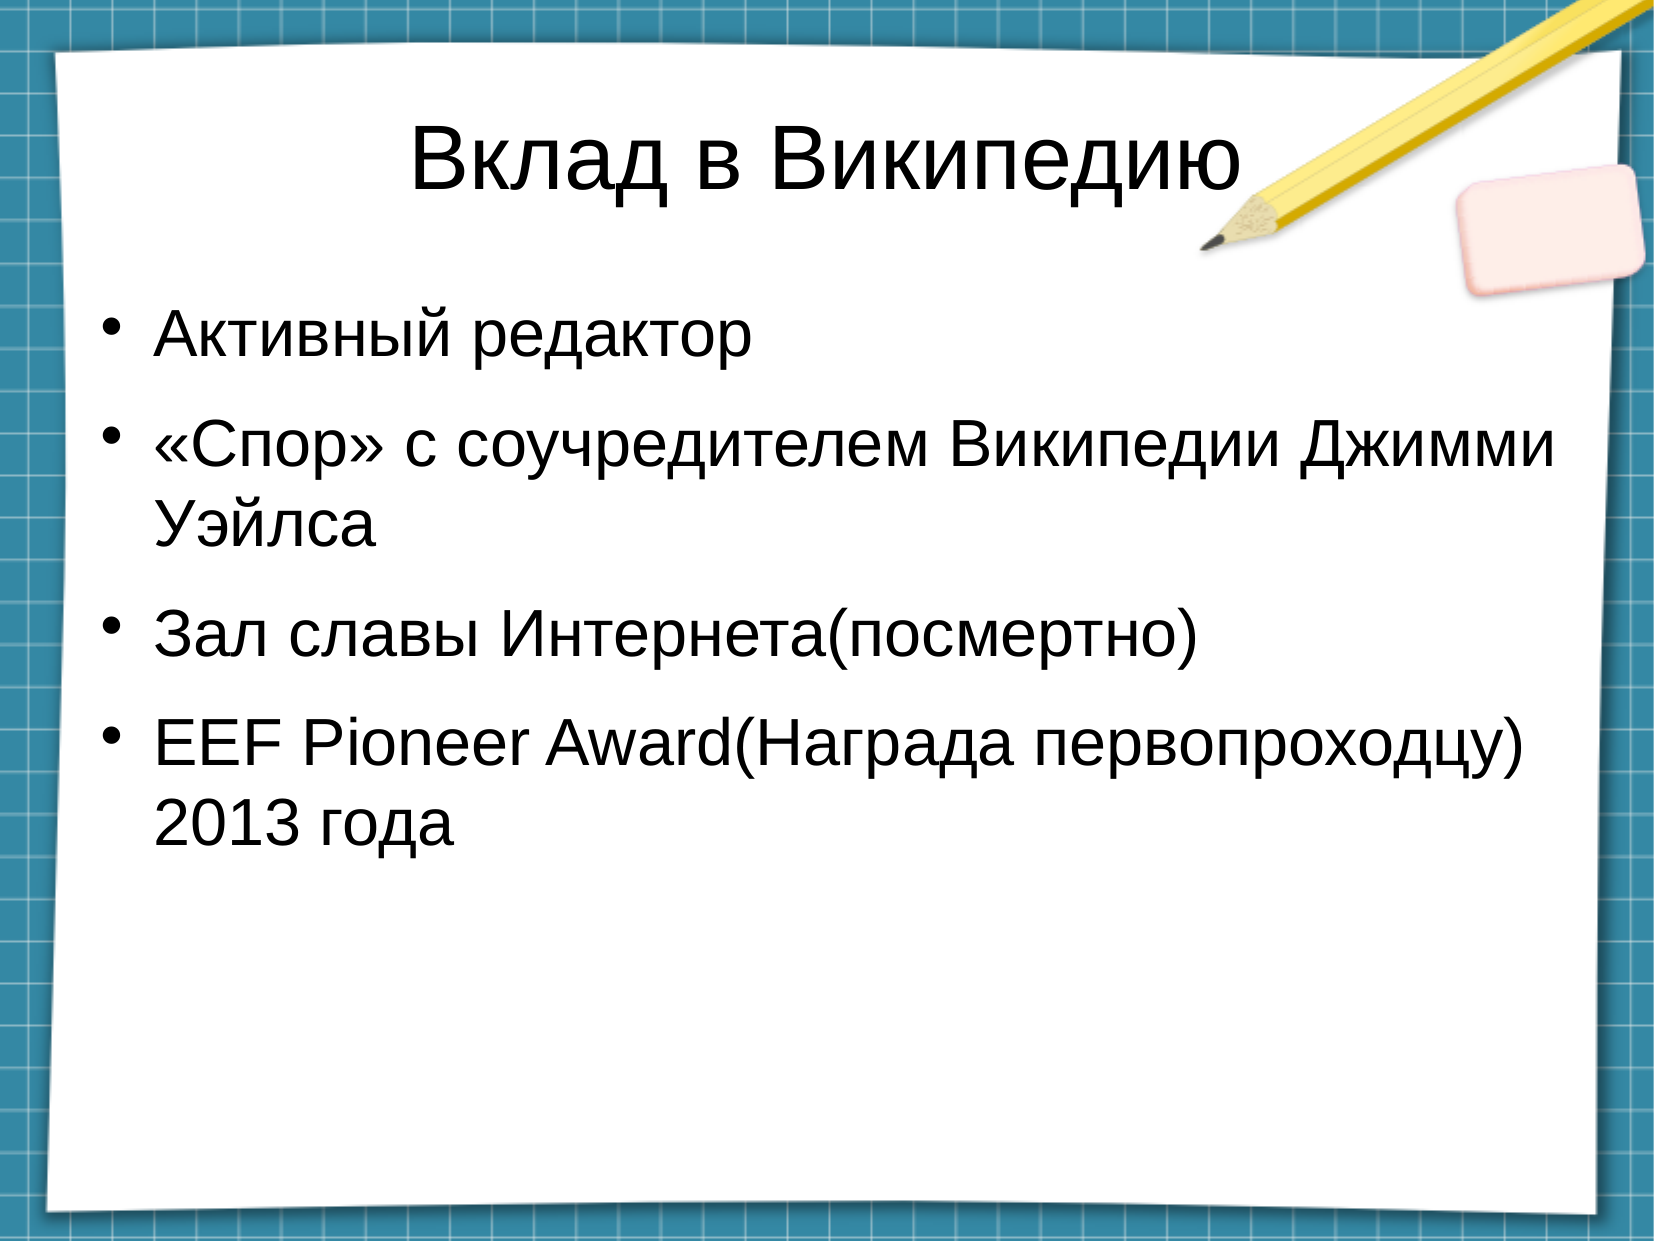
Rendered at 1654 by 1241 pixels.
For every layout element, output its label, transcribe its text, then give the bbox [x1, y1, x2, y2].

picture [0, 0, 1654, 1241]
text_box Вклад в Википедию [82, 97, 1571, 208]
text_box Активный редактор «Спор» с соучредителем Википедии Джимми Уэйлса Зал славы Интернета(посмертно) EEF Pioneer Award(Награда первопроходцу) 2013 года [82, 290, 1571, 1010]
